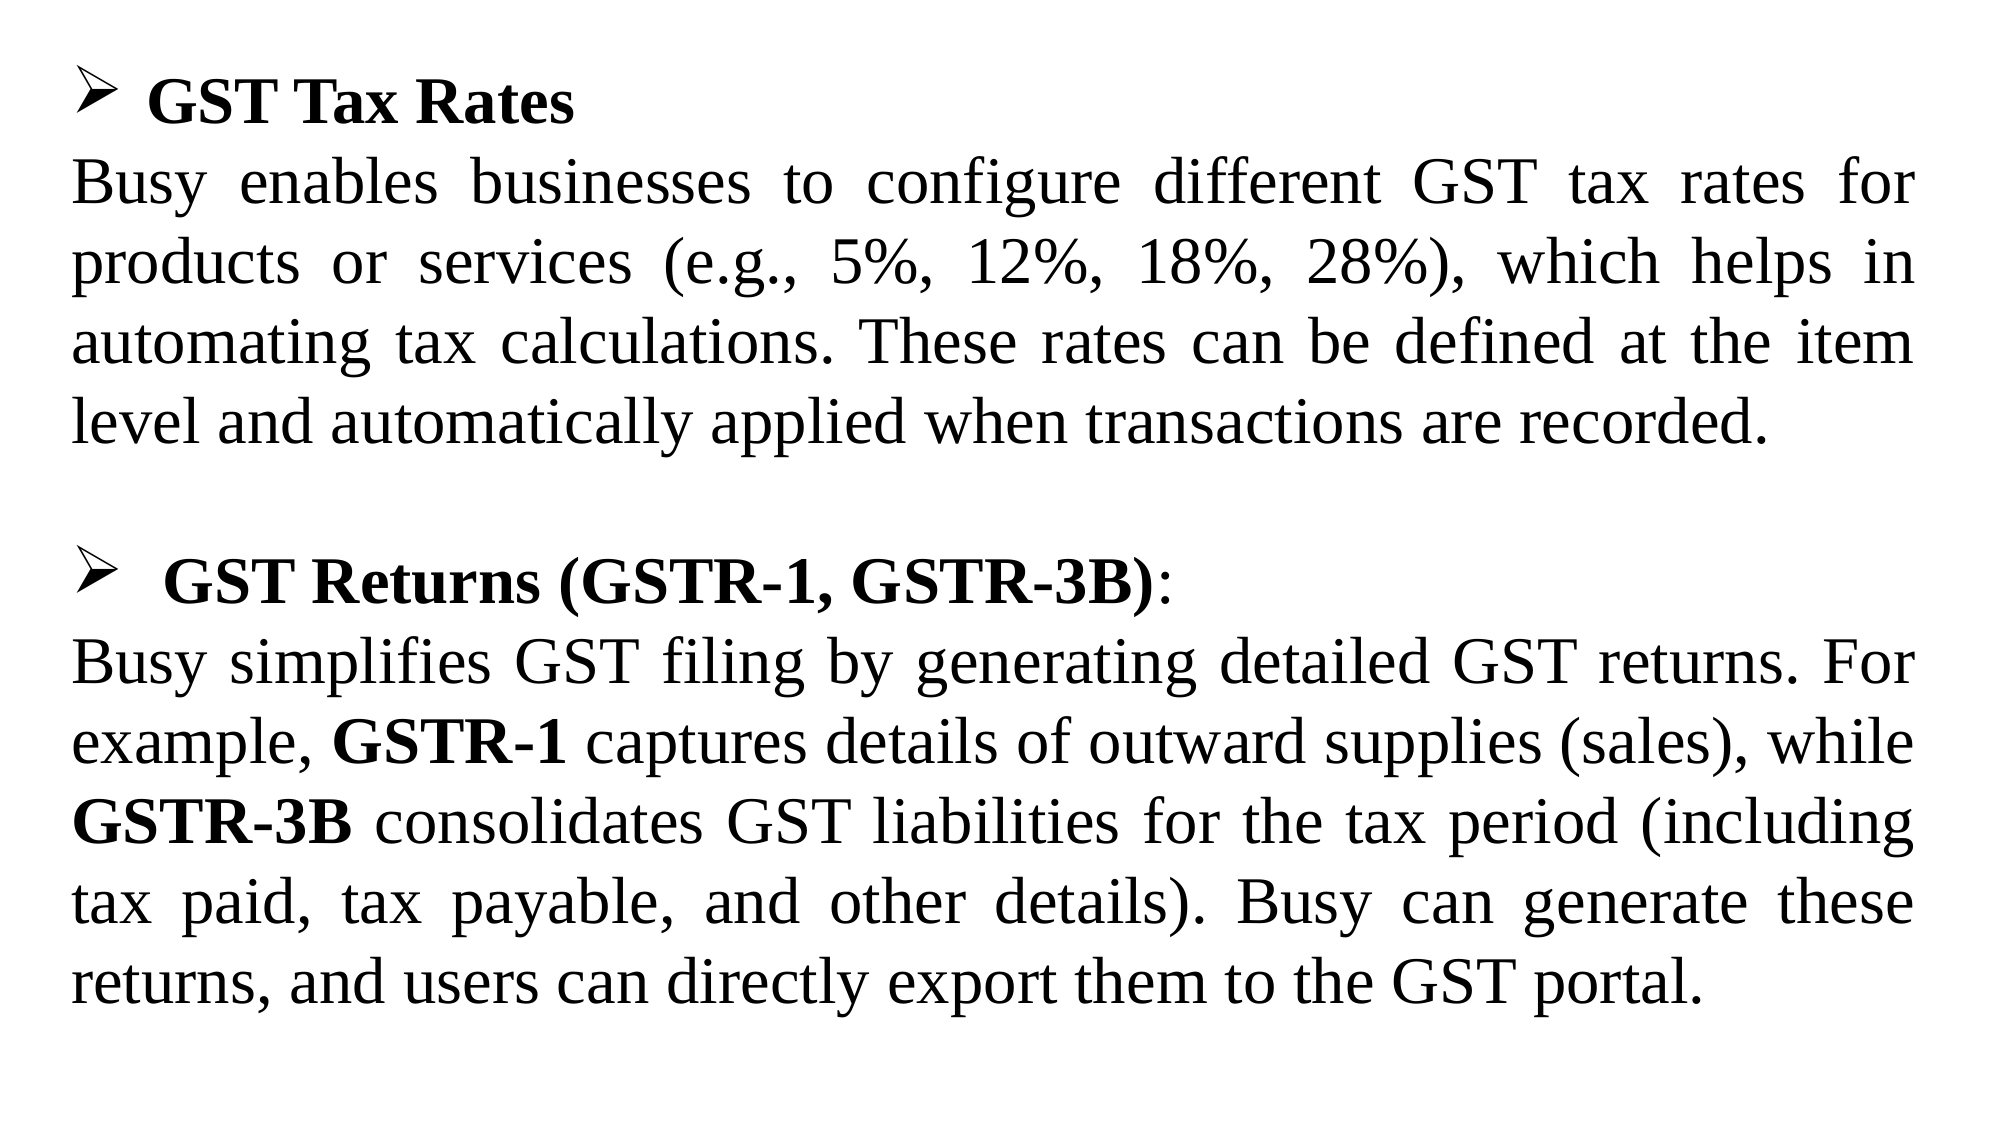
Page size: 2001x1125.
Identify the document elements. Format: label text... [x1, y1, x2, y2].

text_box GST Tax Rates Busy enables businesses to configure different GST tax rates for products or services (e.g., 5%, 12%, 18%, 28%), which helps in automating tax calculations. These rates can be defined at the item level and automatically applied when transactions are recorded. GST Returns (GSTR-1, GSTR-3B): Busy simplifies GST filing by generating detailed GST returns. For example, GSTR-1 captures details of outward supplies (sales), while GSTR-3B consolidates GST liabilities for the tax period (including tax paid, tax payable, and other details). Busy can generate these returns, and users can directly export them to the GST portal. [56, 49, 1934, 1025]
